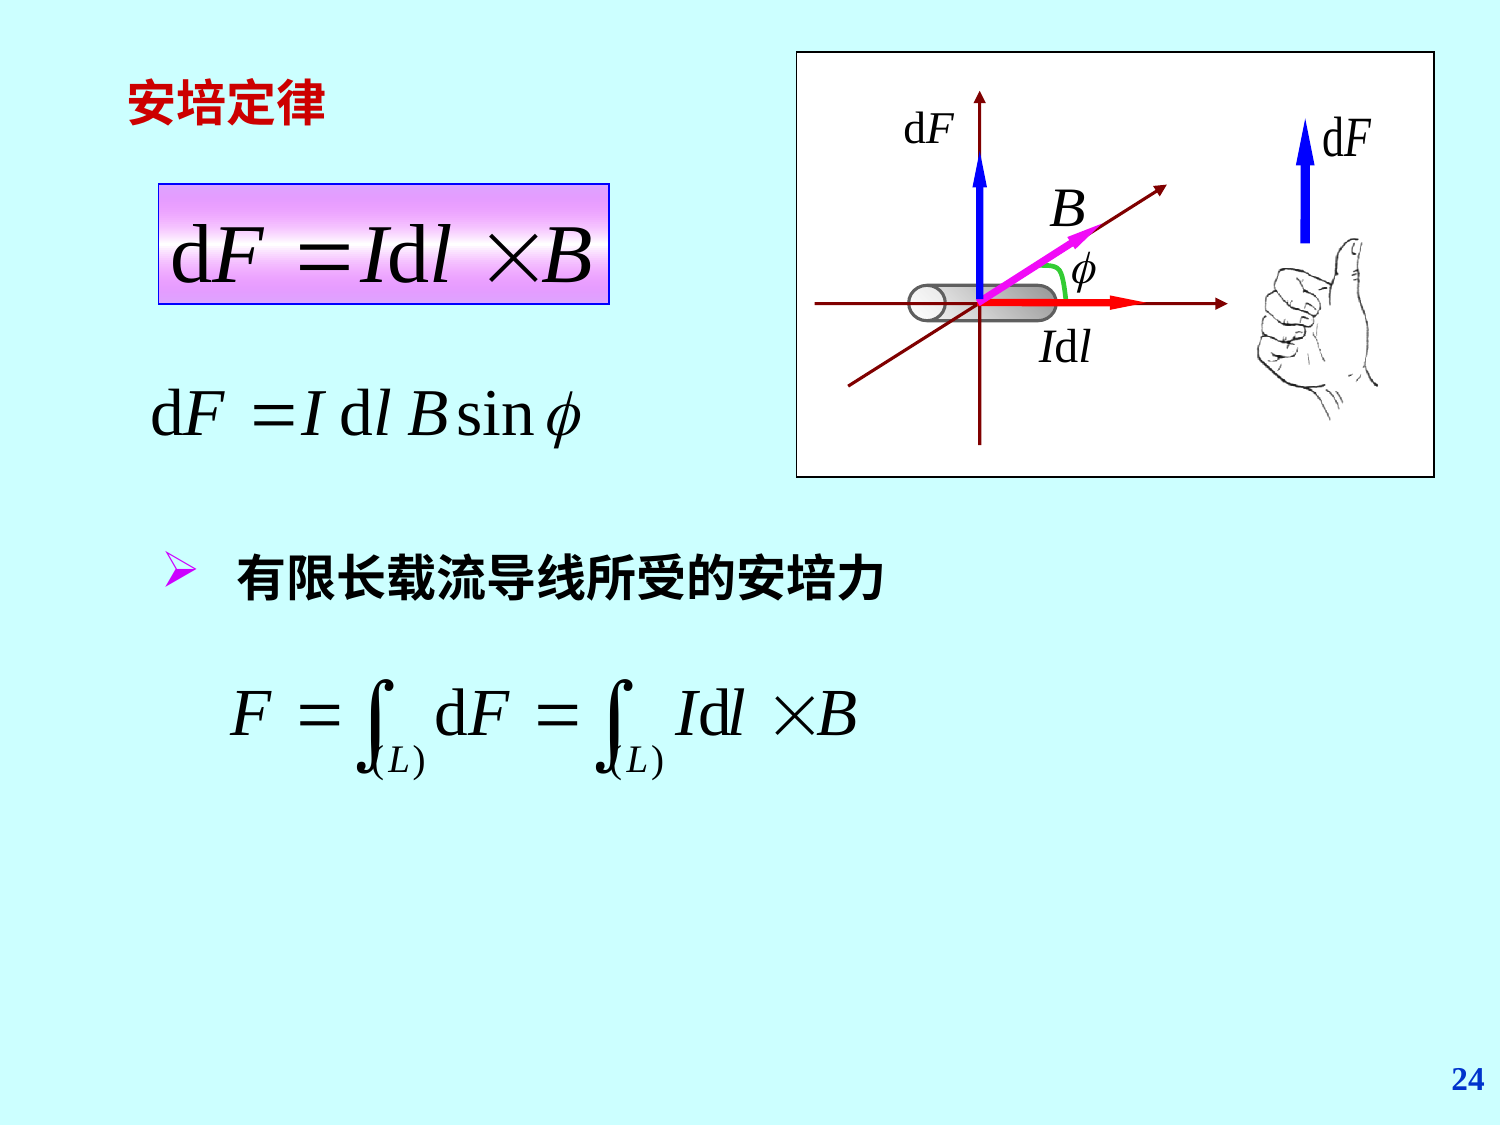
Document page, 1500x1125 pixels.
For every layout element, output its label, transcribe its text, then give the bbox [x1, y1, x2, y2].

text_box 安培定律 [88, 64, 539, 139]
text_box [217, 657, 869, 798]
text_box 有限长载流导线所受的安培力 [147, 538, 1046, 614]
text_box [159, 184, 609, 304]
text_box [796, 51, 1434, 477]
slide_number 24 [1187, 1050, 1500, 1125]
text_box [140, 373, 597, 463]
